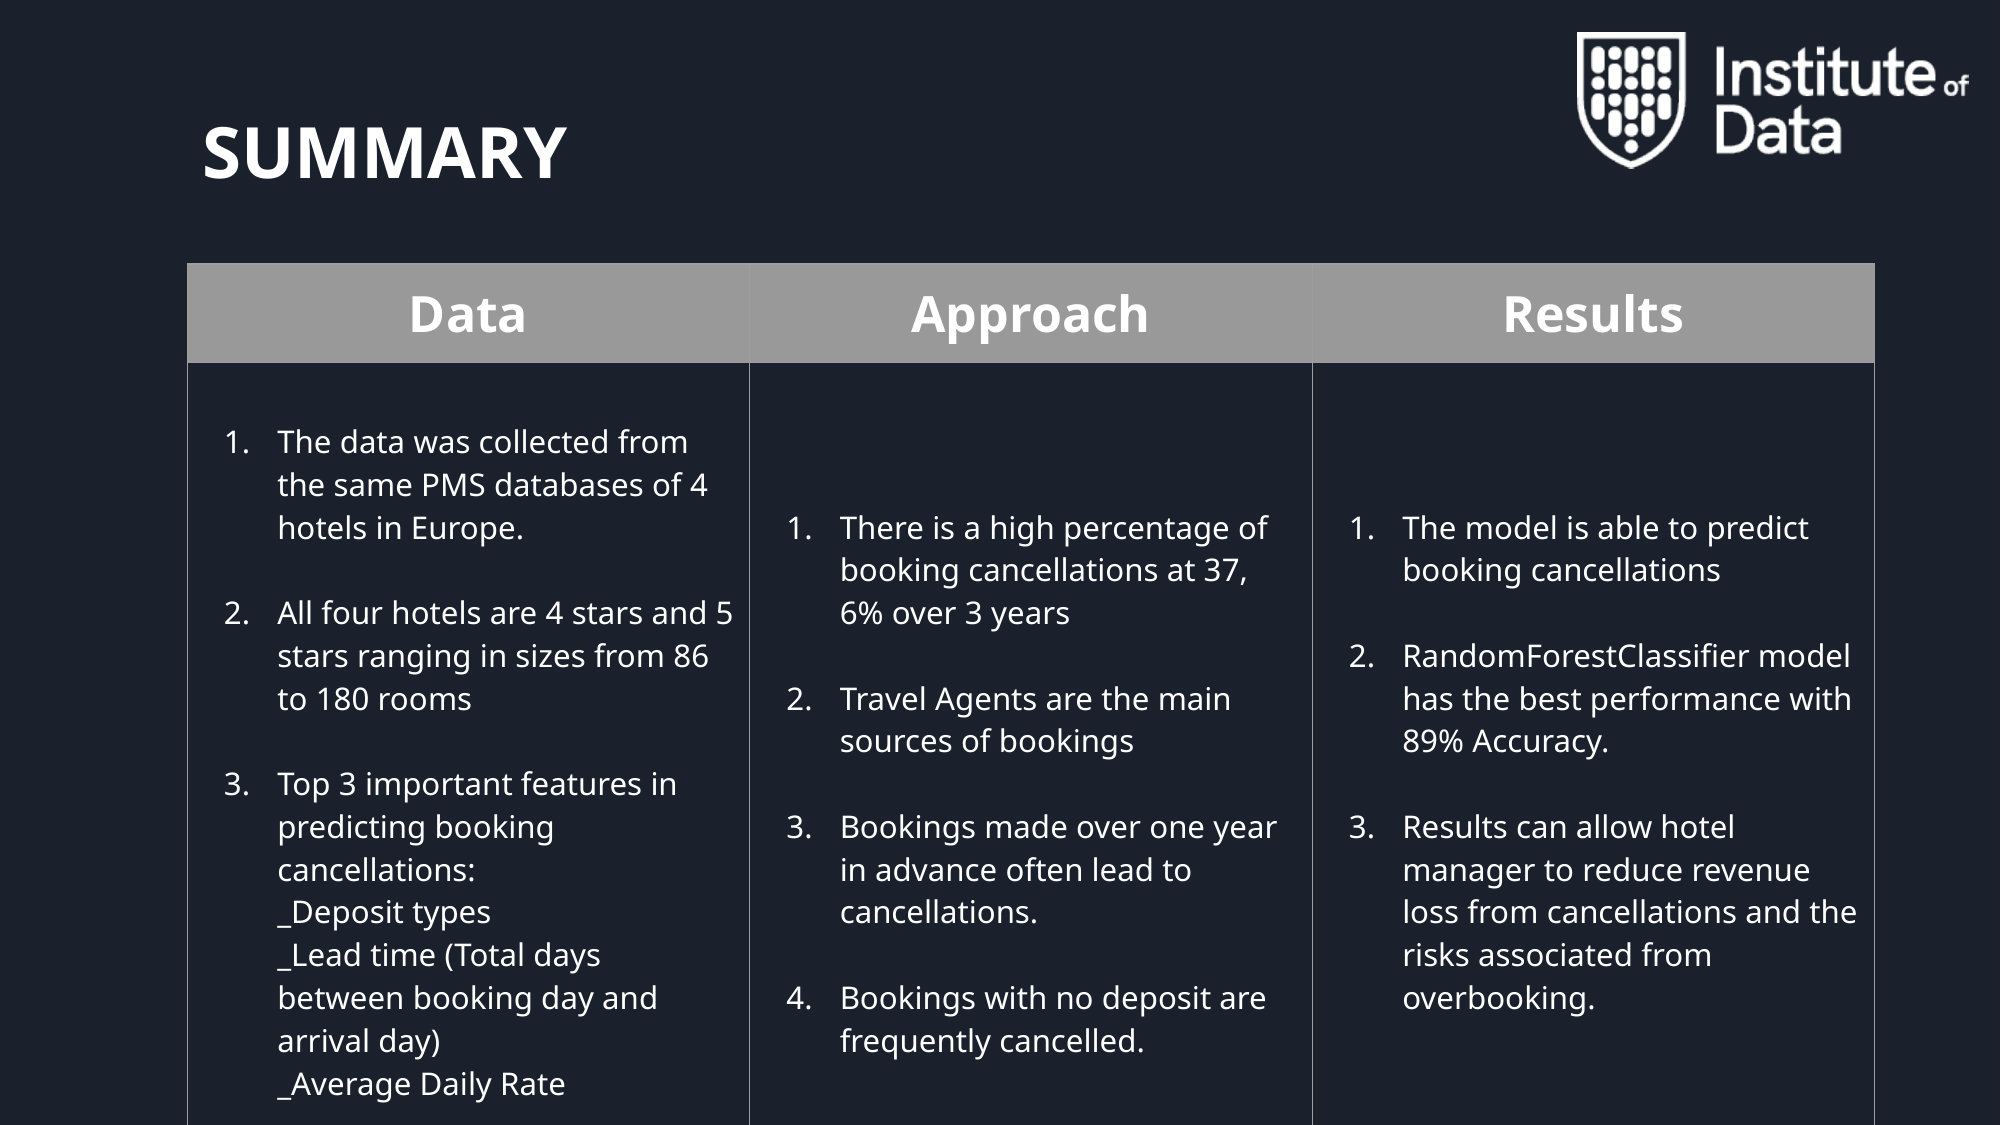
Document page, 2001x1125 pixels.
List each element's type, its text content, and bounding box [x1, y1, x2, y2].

title SUMMARY [187, 99, 1813, 201]
table_cell The model is able to predict booking cancellations RandomForestClassifier model has the best performance with 89% Accuracy. Results can allow hotel manager to reduce revenue loss from cancellations and the risks associated from overbooking. [1313, 363, 1874, 1125]
table_header Data [188, 265, 749, 362]
table_header Approach [750, 265, 1312, 362]
table_cell There is a high percentage of booking cancellations at 37, 6% over 3 years Travel Agents are the main sources of bookings Bookings made over one year in advance often lead to cancellations. Bookings with no deposit are frequently cancelled. [750, 363, 1312, 1125]
table_cell The data was collected from the same PMS databases of 4 hotels in Europe. All four hotels are 4 stars and 5 stars ranging in sizes from 86 to 180 rooms Top 3 important features in predicting booking cancellations: _Deposit types _Lead time (Total days between booking day and arrival day) _Average Daily Rate [188, 363, 749, 1125]
picture [1577, 32, 1969, 170]
table_header Results [1313, 265, 1874, 362]
